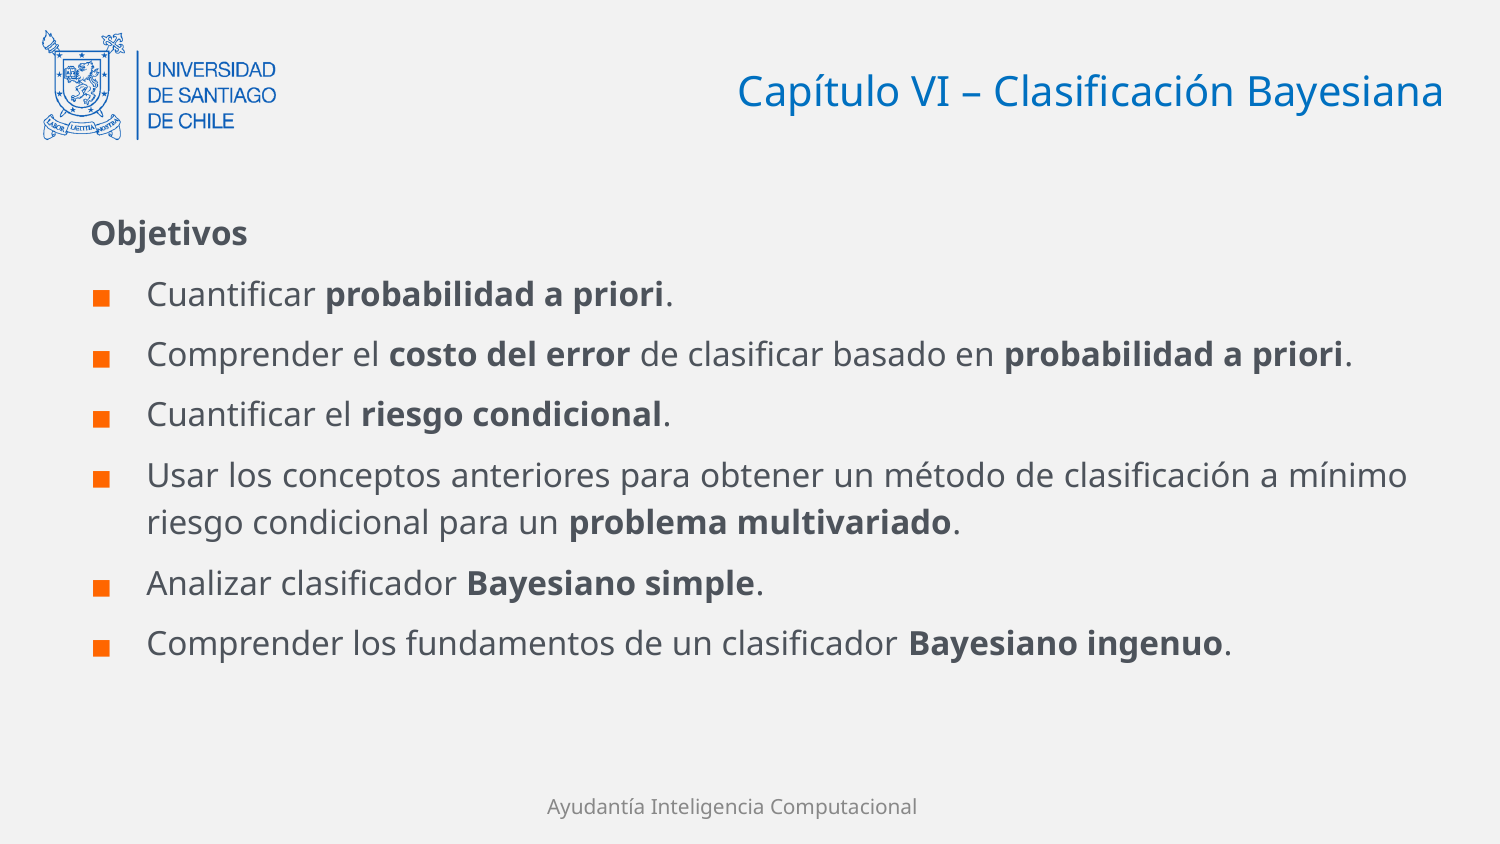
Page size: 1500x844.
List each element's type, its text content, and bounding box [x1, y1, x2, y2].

title Capítulo VI – Clasificación Bayesiana [312, 43, 1461, 137]
list Objetivos Cuantificar probabilidad a priori. Comprender el costo del error de clasificar basado en probabilidad a priori. Cuantificar el riesgo condicional. Usar los conceptos anteriores para obtener un método de clasificación a mínimo riesgo condicional para un problema multivariado. Analizar clasificador Bayesiano simple. Comprender los fundamentos de un clasificador Bayesiano ingenuo. [75, 196, 1425, 754]
footer Ayudantía Inteligencia Computacional [307, 776, 1158, 836]
picture [29, 20, 289, 151]
